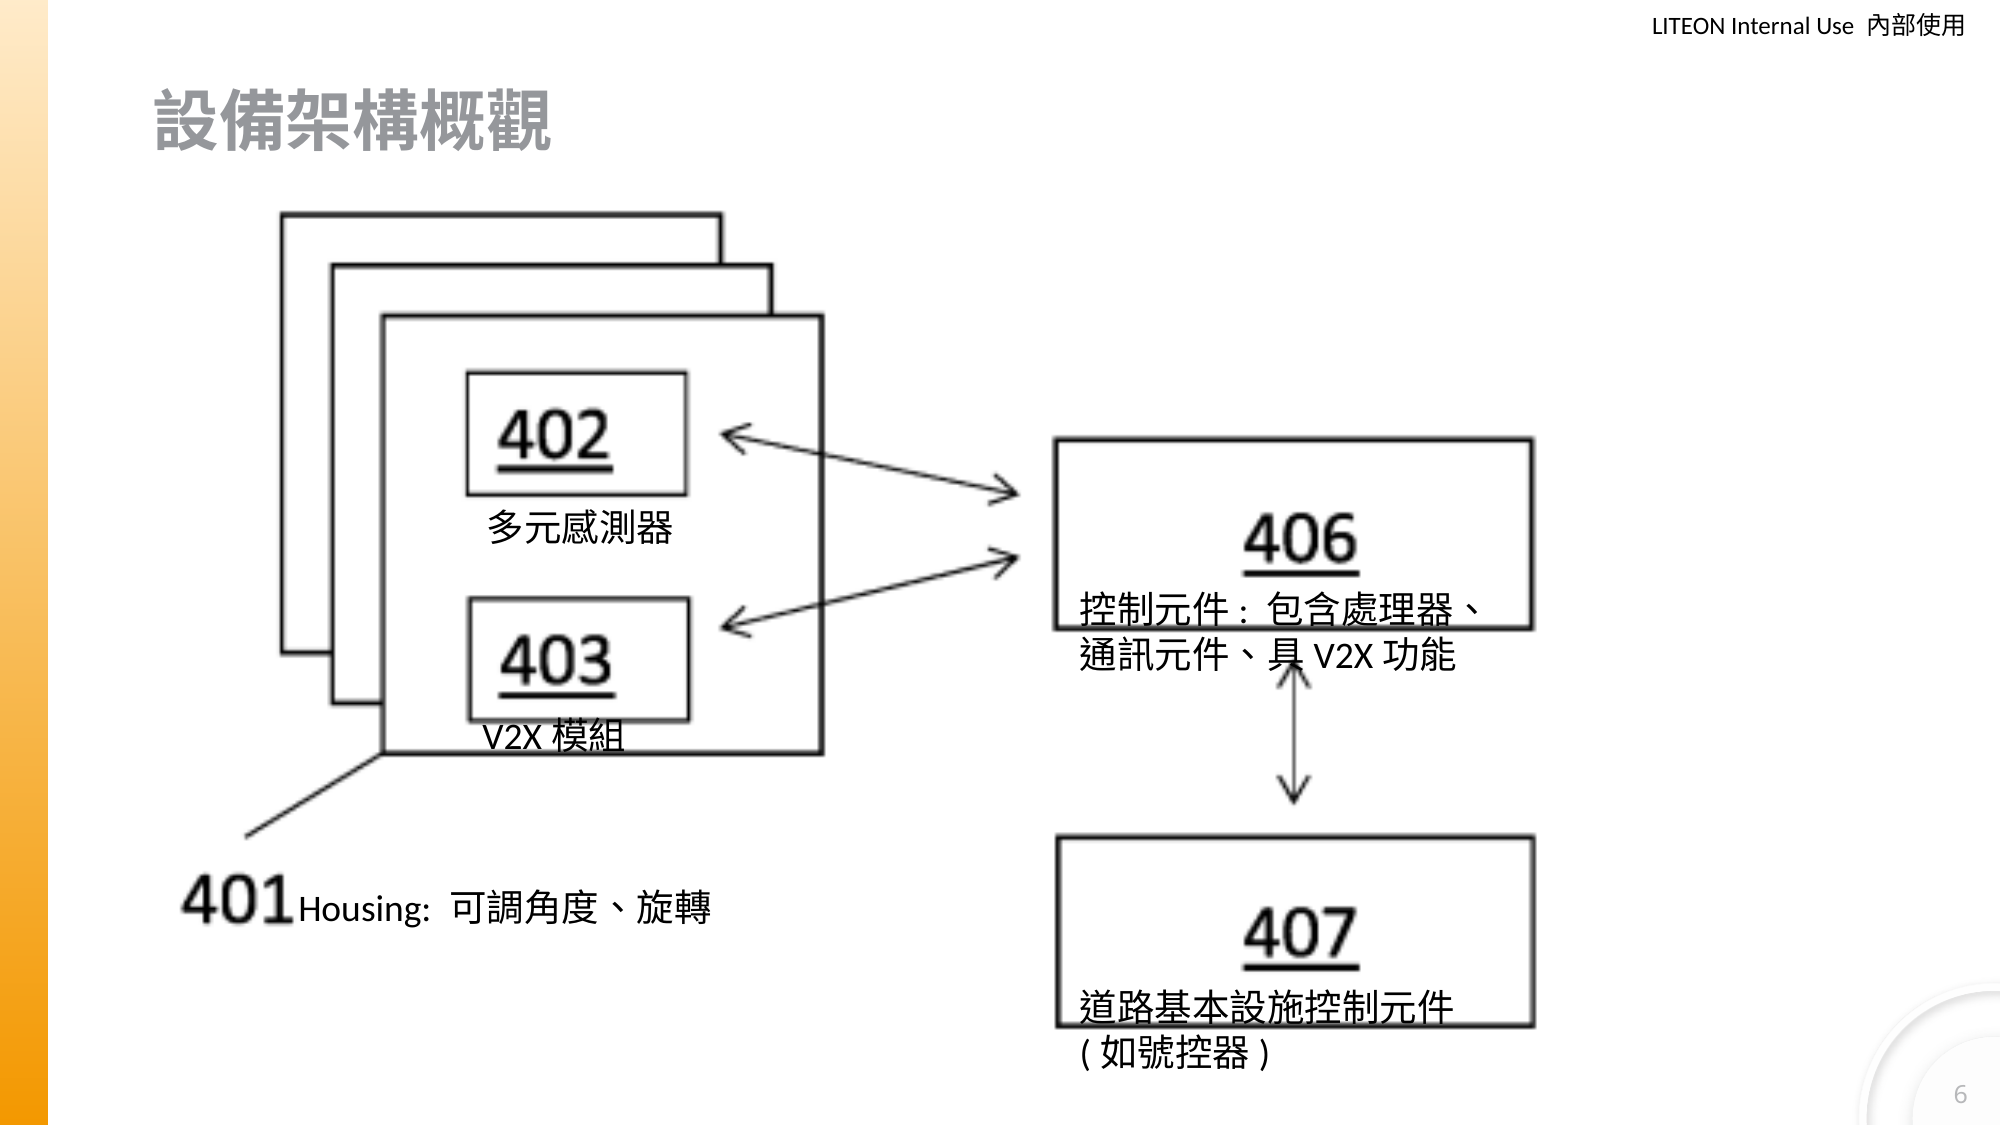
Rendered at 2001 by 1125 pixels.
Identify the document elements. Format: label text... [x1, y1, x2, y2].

picture [137, 187, 1569, 1065]
slide_number 6 [1928, 1065, 1993, 1125]
title 設備架構概觀 [137, 59, 1863, 188]
picture [1847, 972, 2000, 1125]
text_box 道路基本設施控制元件 (如號控器) [1064, 1065, 1508, 1081]
